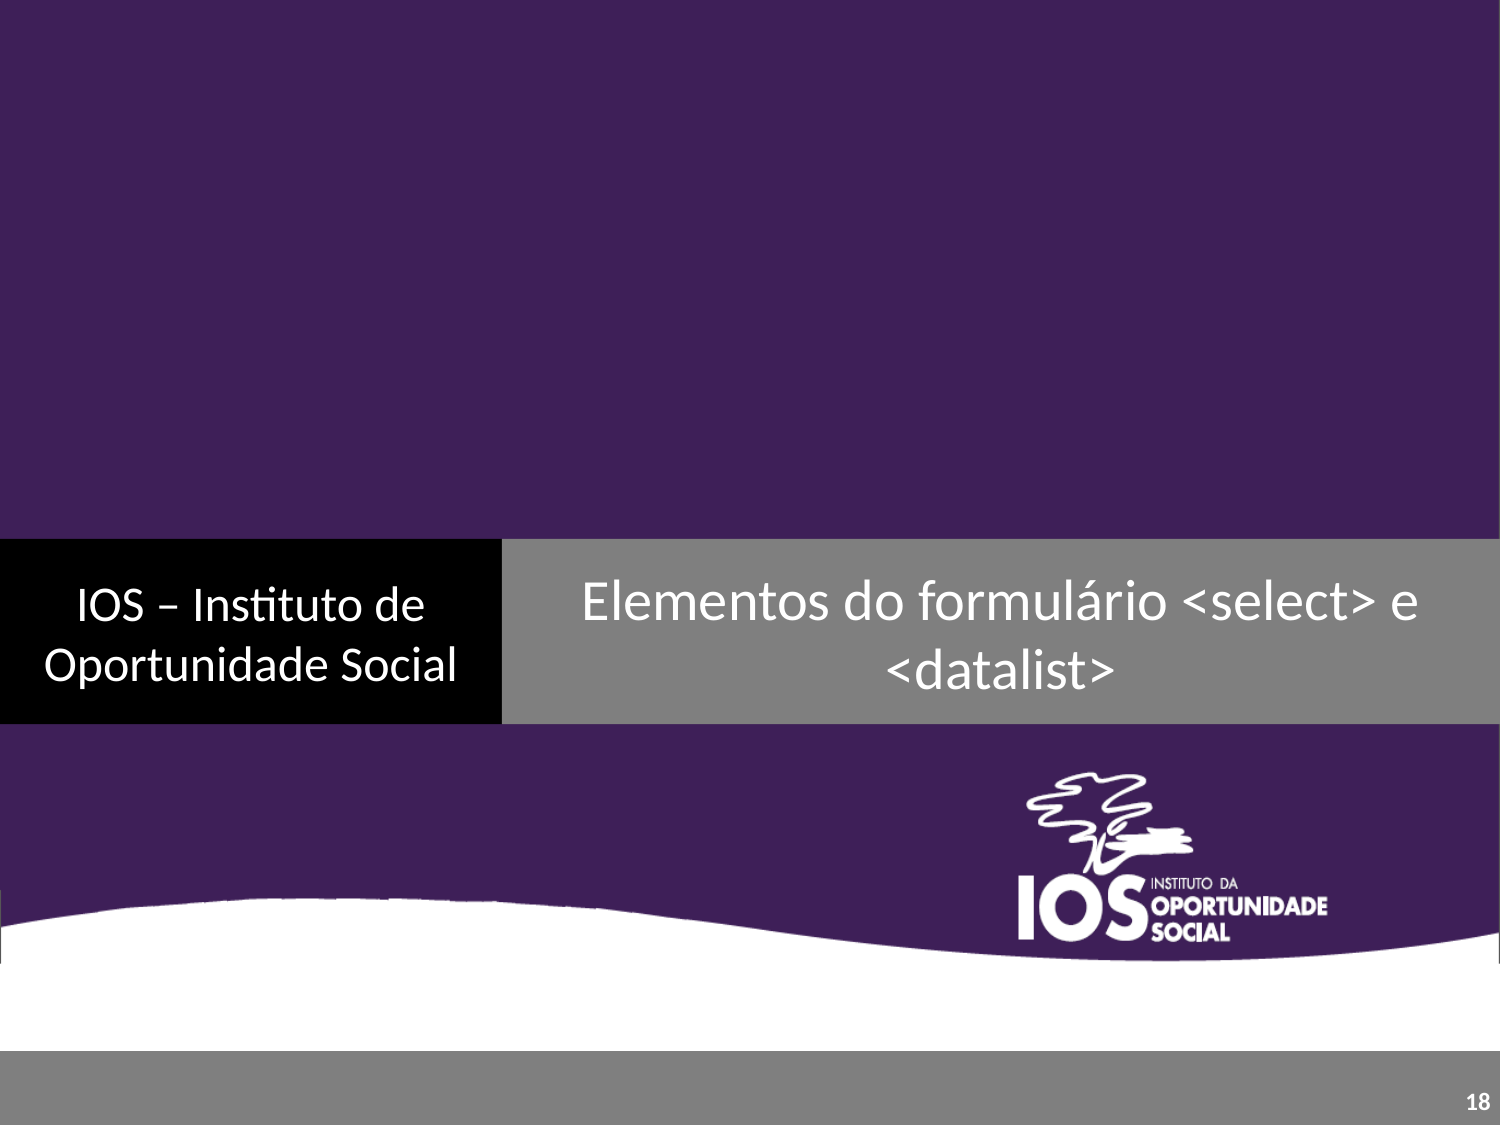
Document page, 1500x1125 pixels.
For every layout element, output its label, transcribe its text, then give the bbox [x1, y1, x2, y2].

slide_number ‹#› [1156, 1070, 1500, 1125]
text_box [0, 1051, 1500, 1125]
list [0, 0, 1500, 965]
